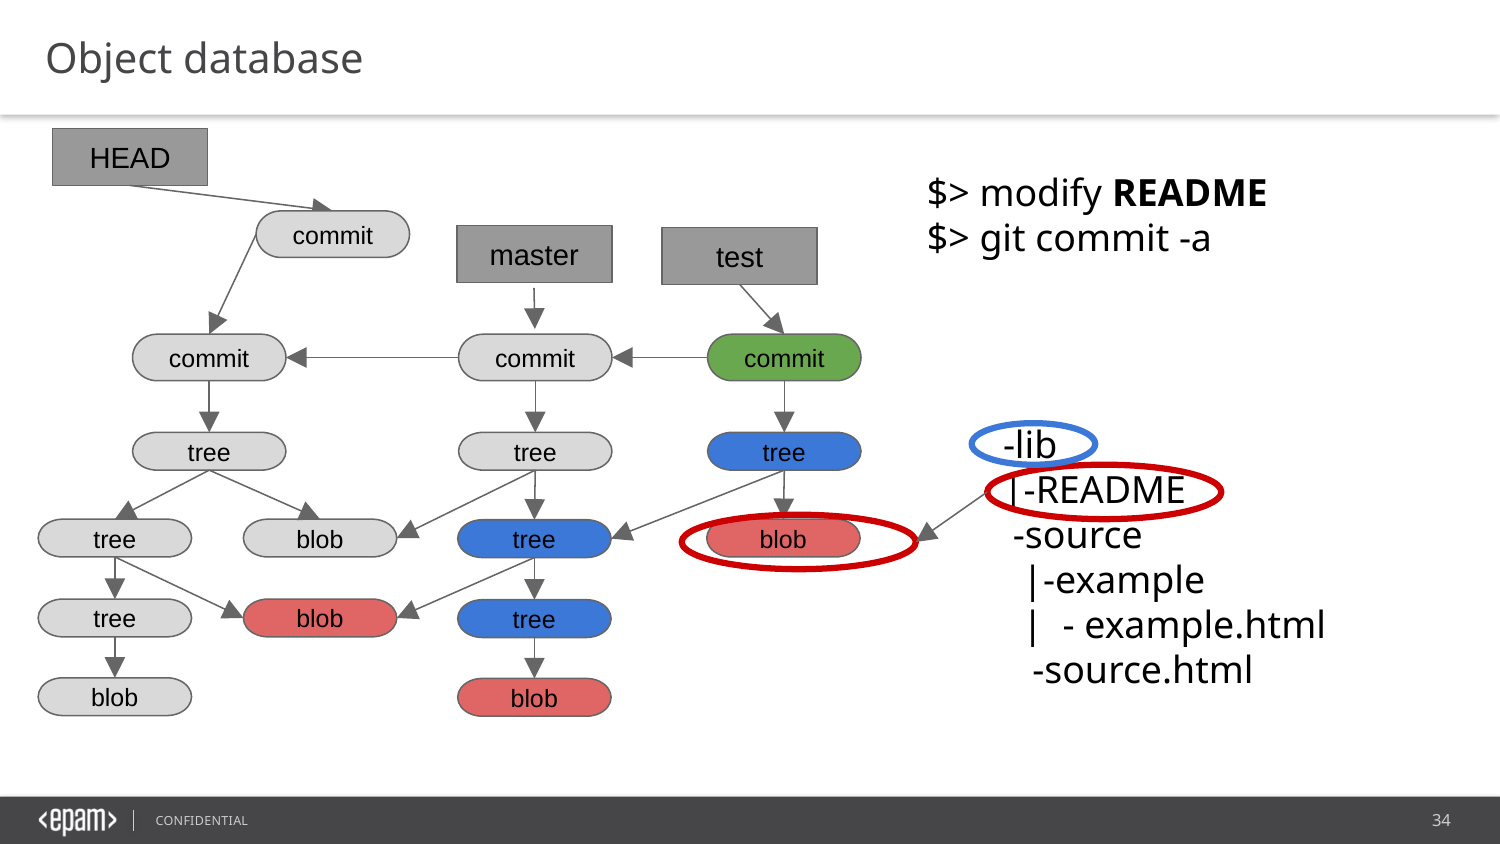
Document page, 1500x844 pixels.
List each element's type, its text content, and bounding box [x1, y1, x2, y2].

text_box $> modify README $> git commit -a [911, 154, 1500, 330]
text_box commit [707, 334, 862, 381]
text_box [396, 557, 535, 619]
text_box blob [457, 678, 612, 717]
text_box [208, 233, 257, 335]
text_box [915, 491, 988, 543]
picture [38, 808, 117, 837]
text_box commit [458, 334, 612, 381]
text_box commit [132, 334, 286, 381]
text_box test [662, 227, 818, 285]
text_box commit [256, 210, 410, 258]
text_box [683, 514, 912, 570]
text_box blob [244, 599, 395, 637]
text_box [114, 469, 207, 520]
text_box -lib |-README -source |-example | - example.html -source.html [988, 406, 1452, 768]
text_box tree [132, 432, 286, 468]
text_box tree [38, 519, 192, 557]
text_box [610, 469, 785, 539]
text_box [114, 556, 244, 619]
list Object database [0, 0, 1500, 115]
text_box HEAD [52, 128, 208, 186]
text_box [396, 469, 536, 539]
text_box tree [460, 519, 609, 558]
text_box [987, 464, 1222, 520]
text_box blob [38, 677, 192, 716]
text_box blob [243, 519, 395, 557]
text_box tree [38, 599, 190, 637]
text_box [971, 423, 1096, 465]
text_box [208, 469, 321, 520]
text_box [739, 284, 785, 335]
text_box tree [460, 599, 612, 638]
text_box master [456, 225, 612, 283]
text_box tree [707, 432, 862, 471]
text_box tree [458, 432, 612, 471]
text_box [129, 185, 334, 212]
